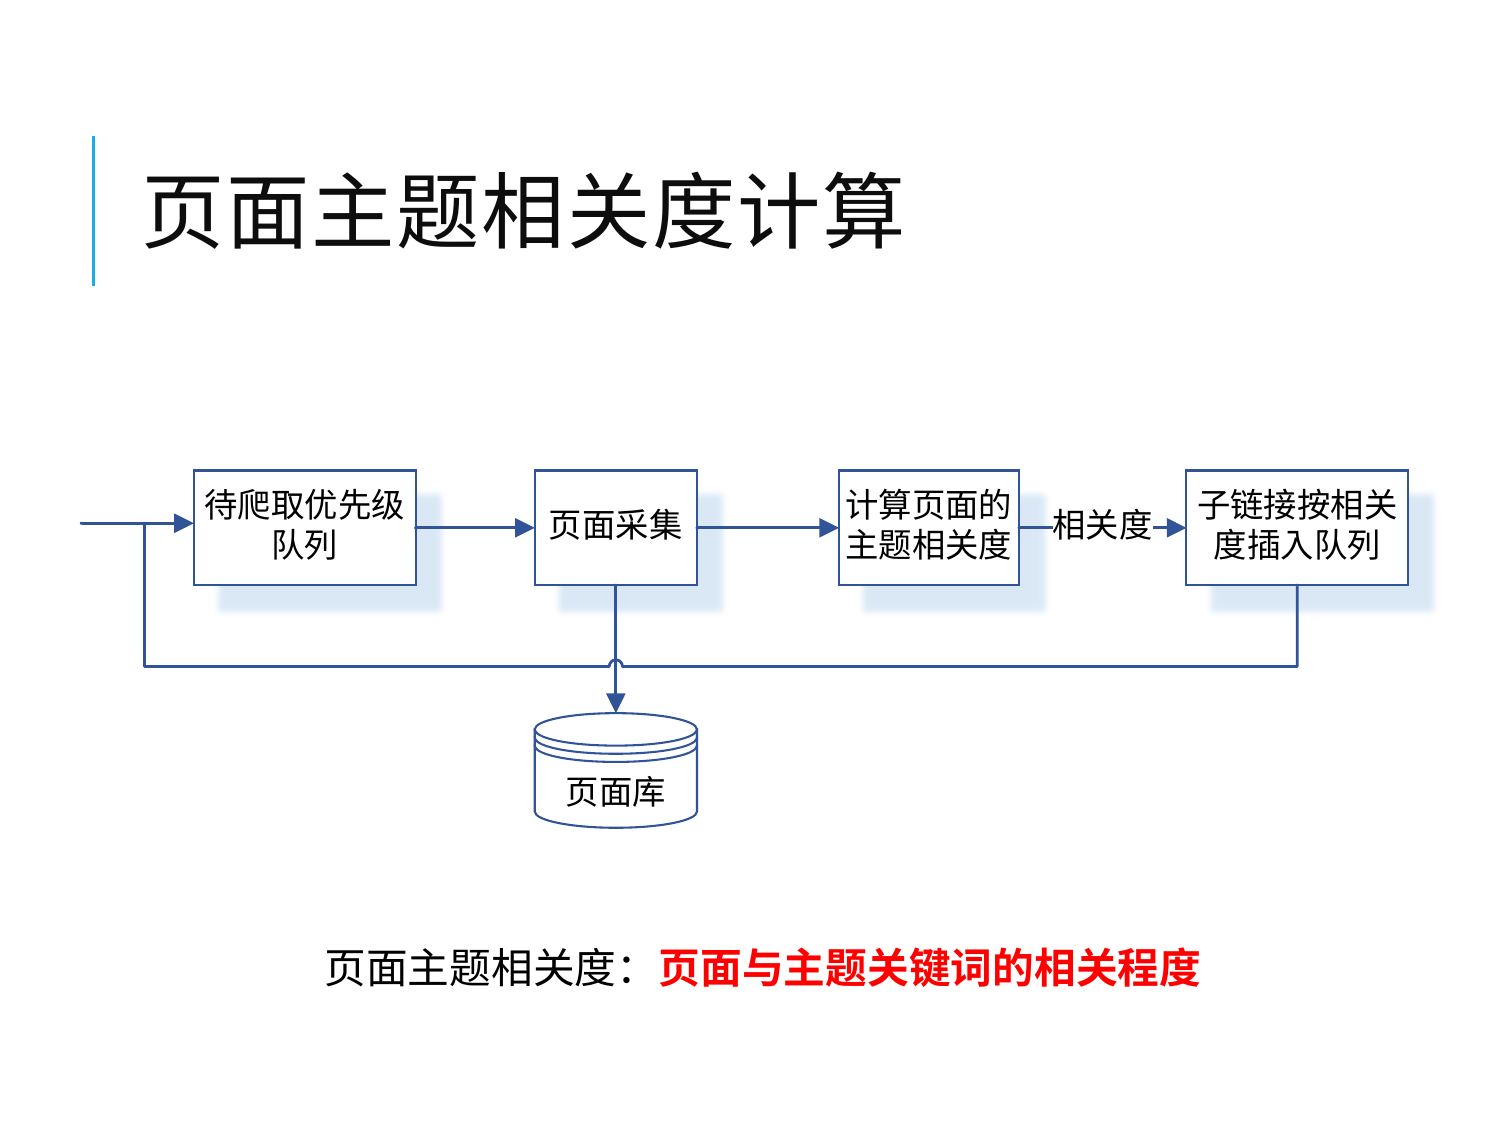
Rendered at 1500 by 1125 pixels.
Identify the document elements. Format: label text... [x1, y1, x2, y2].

picture [76, 465, 1443, 829]
text_box 页面主题相关度：页面与主题关键词的相关程度 [125, 838, 1400, 1049]
title 页面主题相关度计算 [126, 96, 1322, 342]
